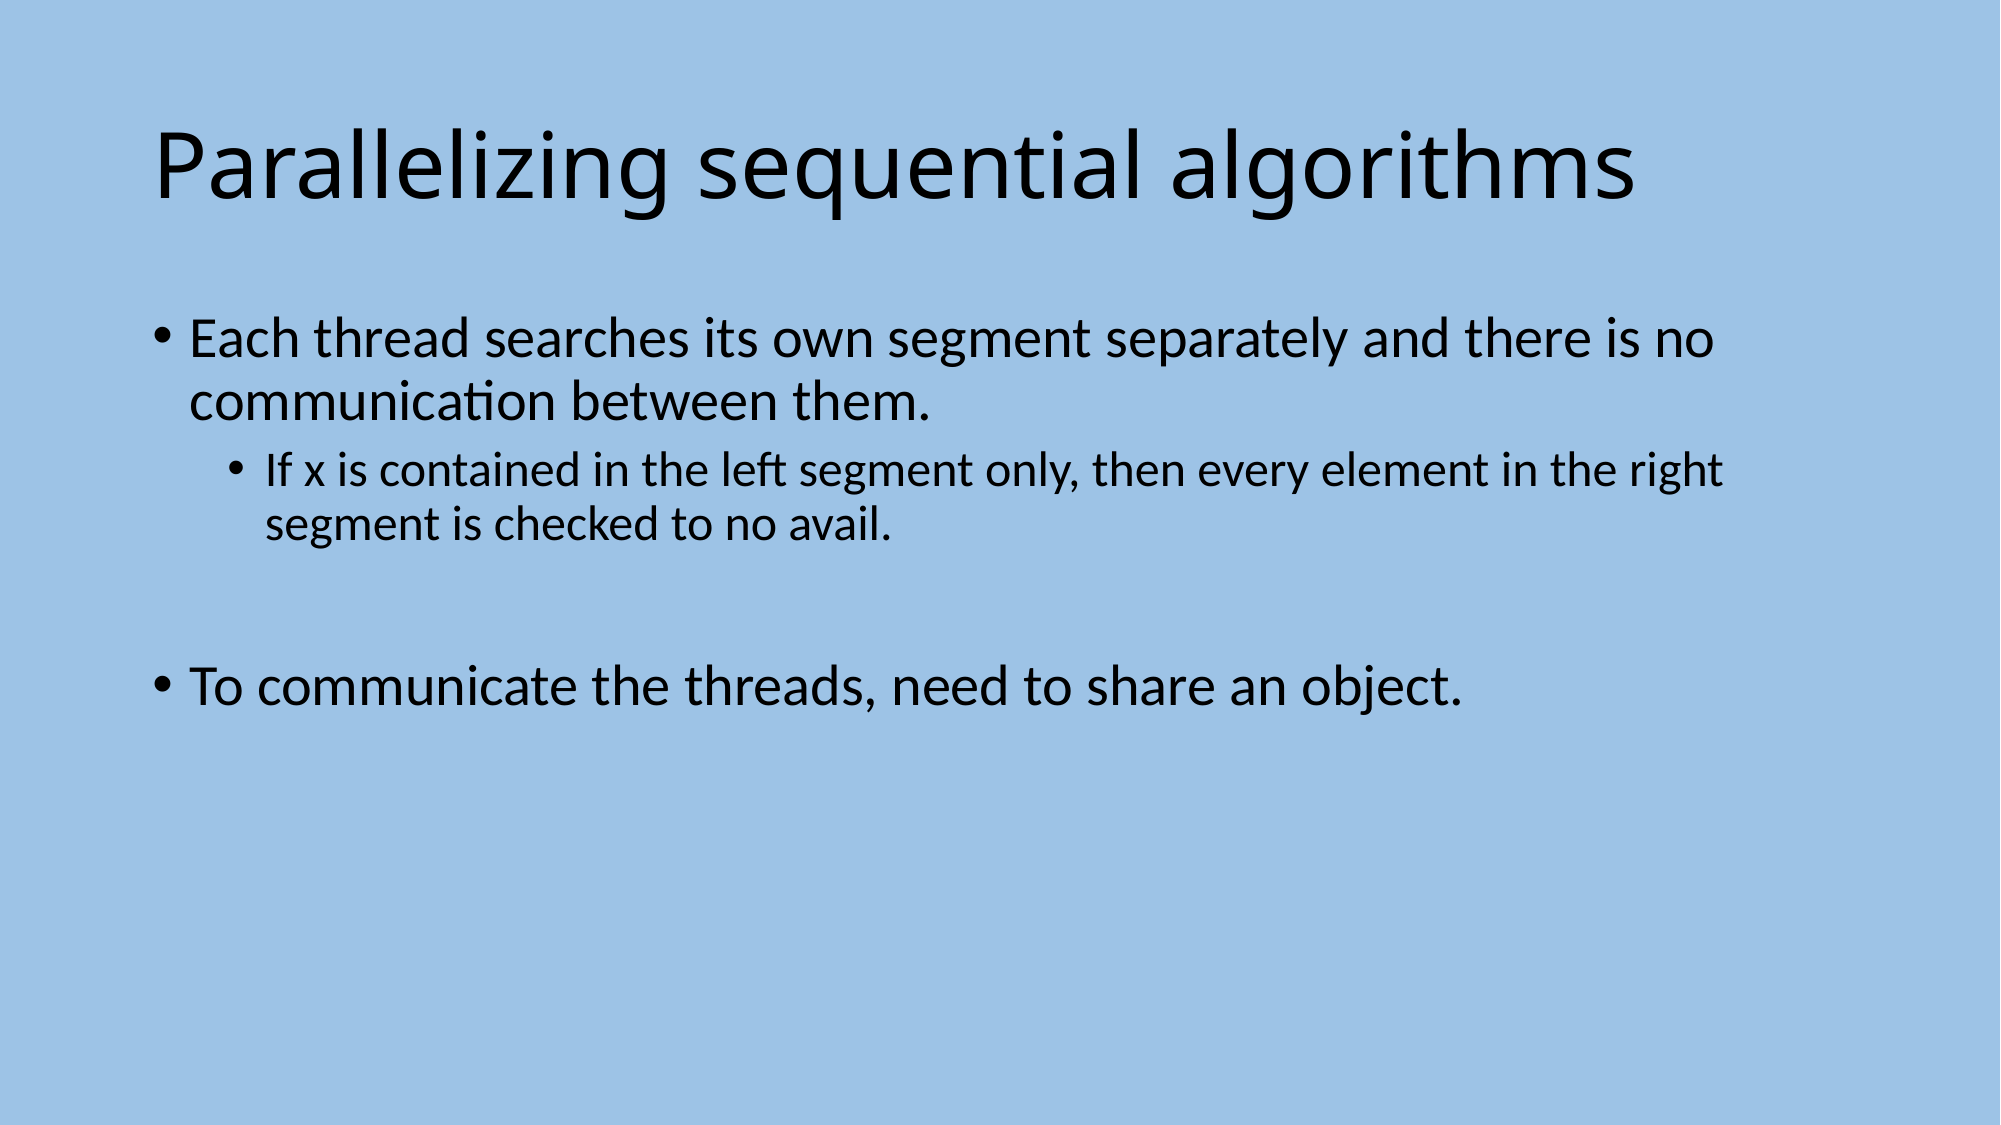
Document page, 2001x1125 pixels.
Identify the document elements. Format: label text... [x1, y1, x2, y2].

title Parallelizing sequential algorithms [137, 59, 1863, 278]
list Each thread searches its own segment separately and there is no communication between them. If x is contained in the left segment only, then every element in the right segment is checked to no avail. To communicate the threads, need to share an object. [137, 299, 1863, 1014]
